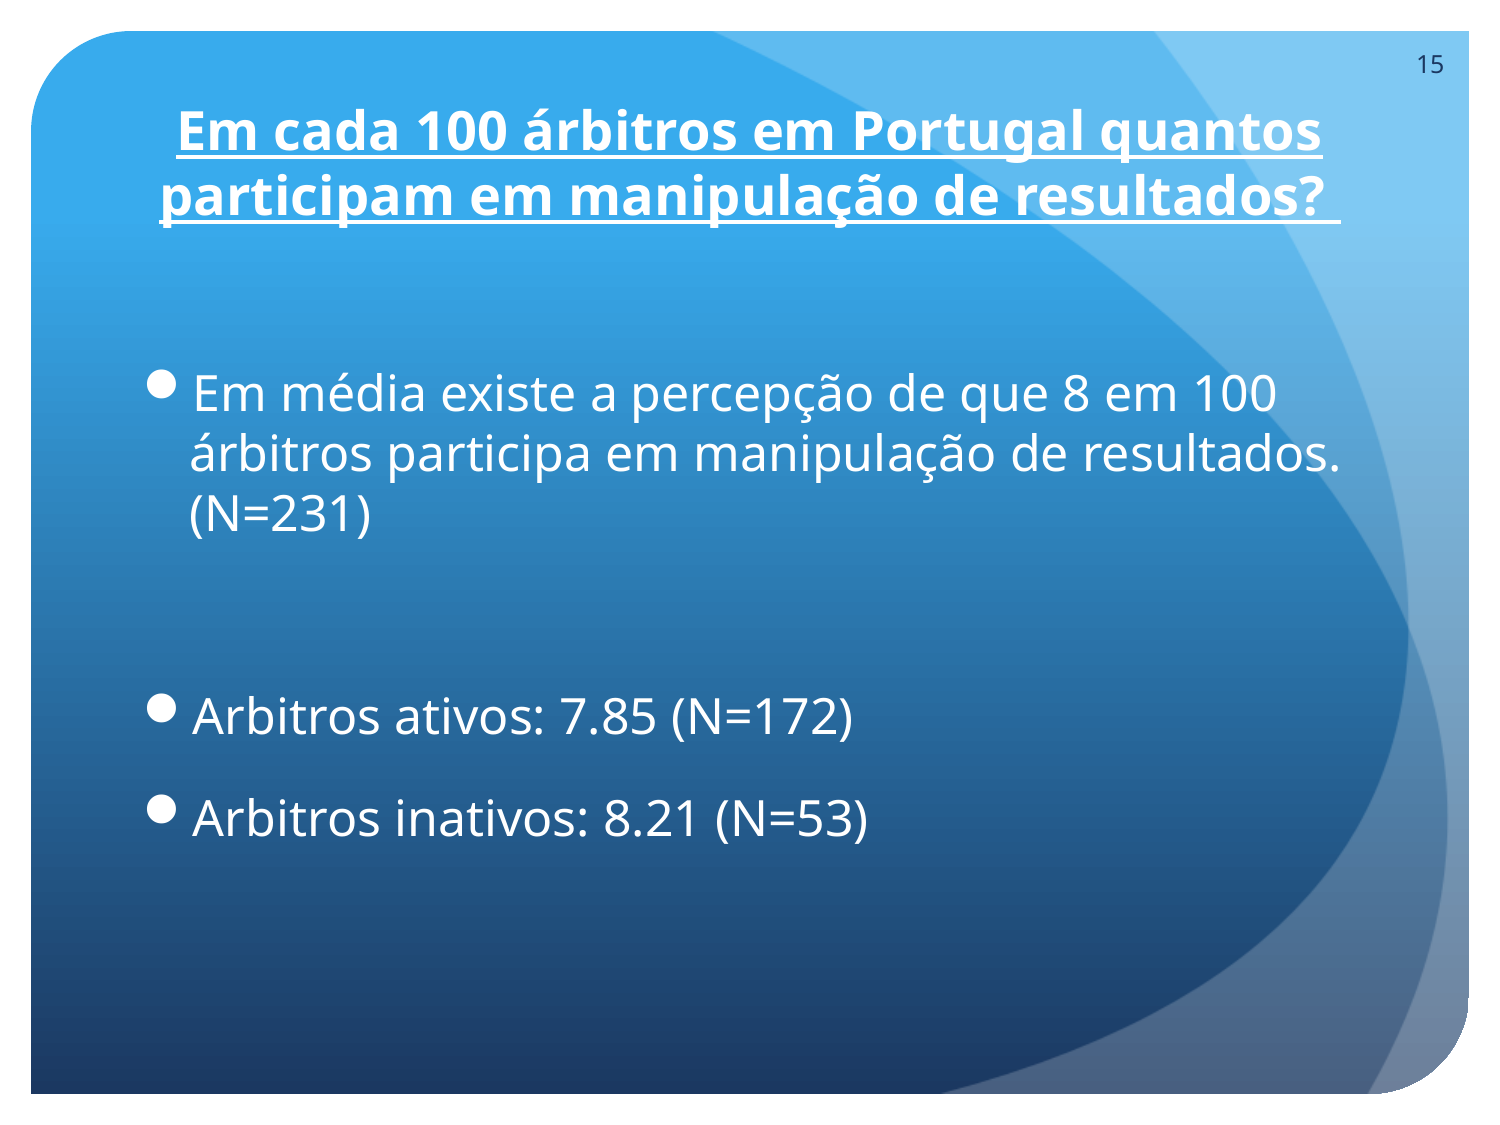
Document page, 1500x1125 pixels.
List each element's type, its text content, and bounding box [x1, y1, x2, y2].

slide_number 15 [1378, 36, 1460, 96]
title Em cada 100 árbitros em Portugal quantos participam em manipulação de resultados? [127, 62, 1372, 234]
picture [24, 30, 1473, 1094]
list Em média existe a percepção de que 8 em 100 árbitros participa em manipulação de resultados. (N=231) Arbitros ativos: 7.85 (N=172) Arbitros inativos: 8.21 (N=53) [127, 353, 1372, 991]
